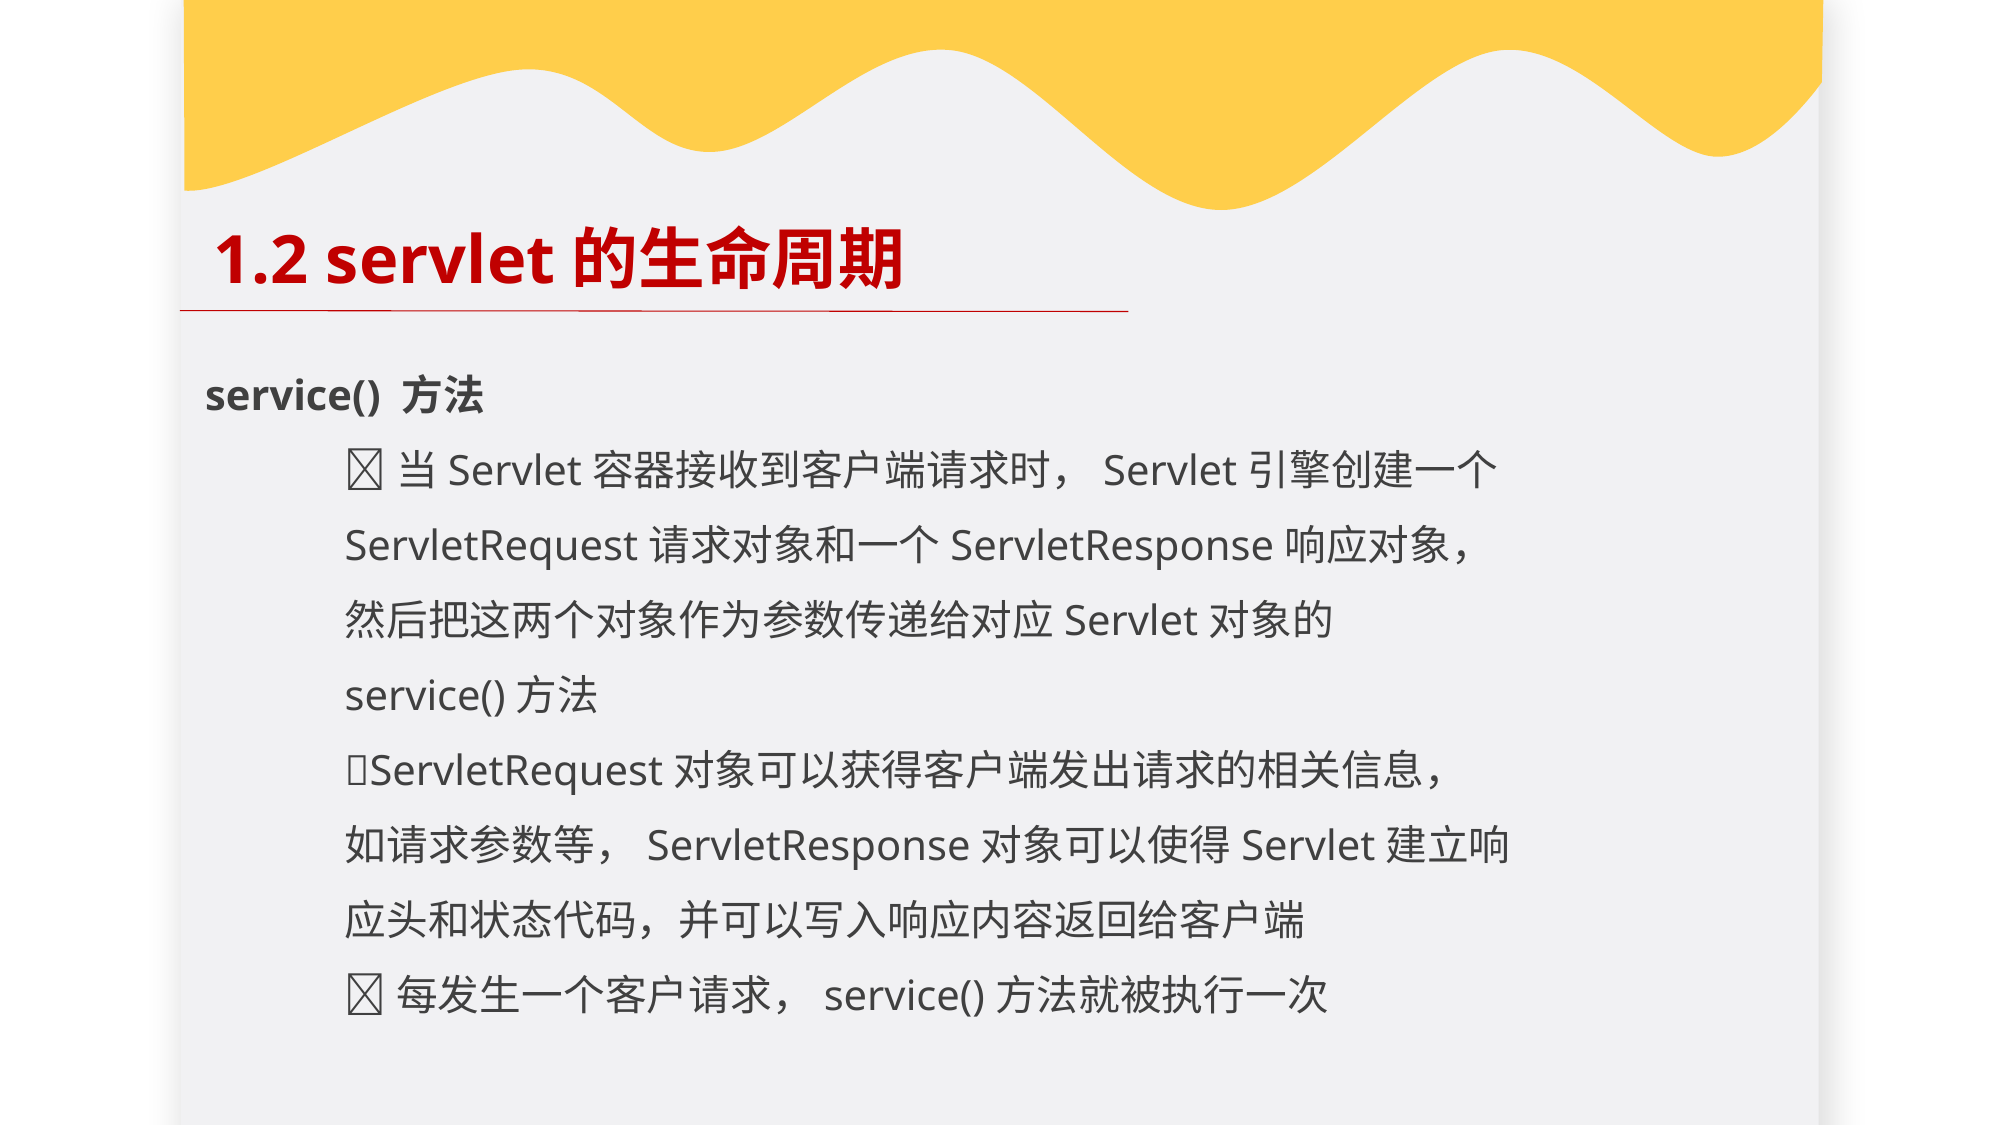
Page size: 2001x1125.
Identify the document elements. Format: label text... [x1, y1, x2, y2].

text_box [182, 0, 1825, 212]
text_box service() 方法 当Servlet容器接收到客户端请求时，Servlet引擎创建一个 ServletRequest请求对象和一个ServletResponse响应对象， 然后把这两个对象作为参数传递给对应Servlet对象的 service()方法 ServletRequest对象可以获得客户端发出请求的相关信息， 如请求参数等，ServletResponse对象可以使得Servlet建立响 应头和状态代码，并可以写入响应内容返回给客户端 每发生一个客户请求，service()方法就被执行一次 [179, 336, 1788, 1026]
text_box [180, 0, 1820, 1125]
text_box 1.2 servlet的生命周期 [198, 209, 987, 305]
